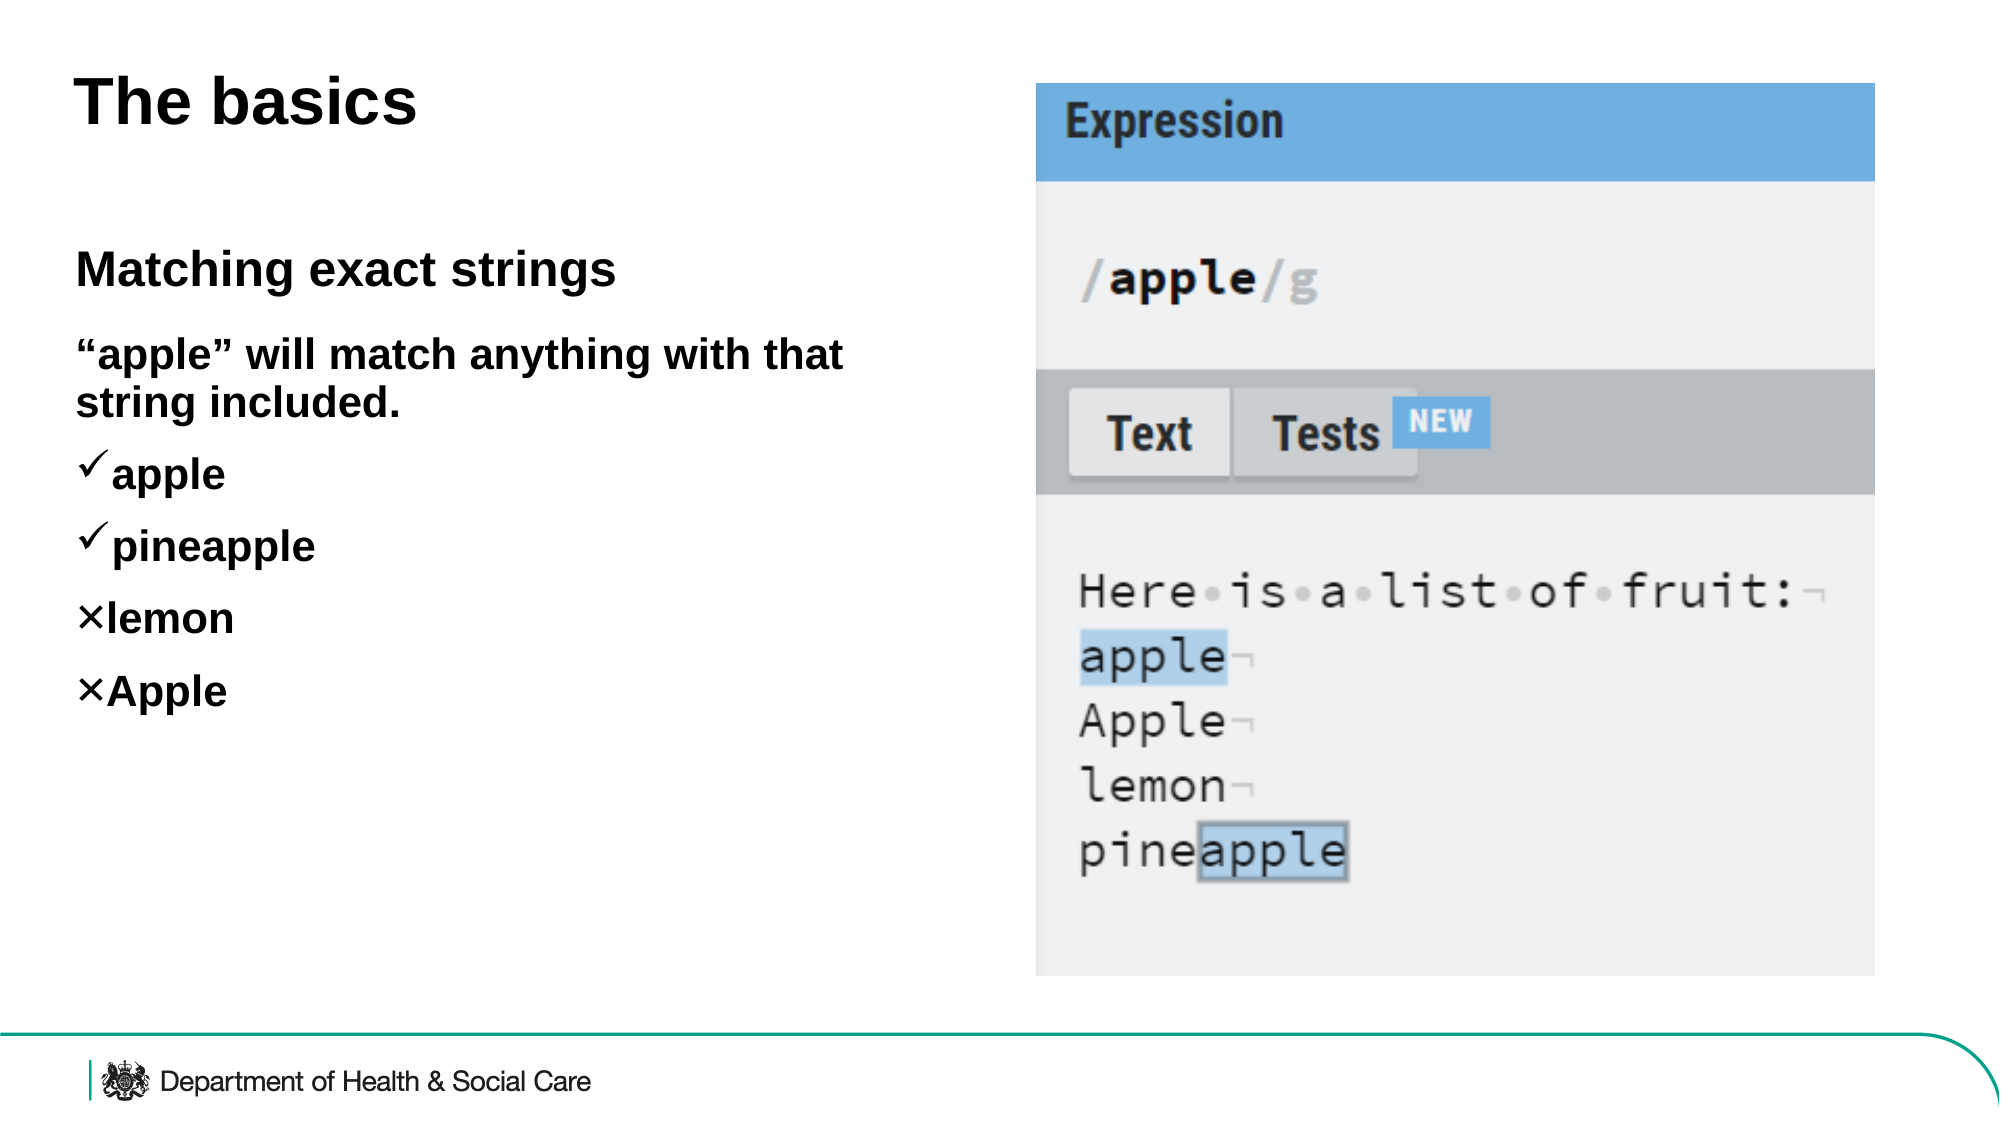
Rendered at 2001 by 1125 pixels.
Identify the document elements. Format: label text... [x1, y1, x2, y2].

picture [0, 0, 1999, 1125]
title The basics [59, 59, 1937, 208]
list Matching exact strings [60, 236, 976, 324]
list “apple” will match anything with that string included. apple pineapple lemon Apple [60, 324, 976, 976]
